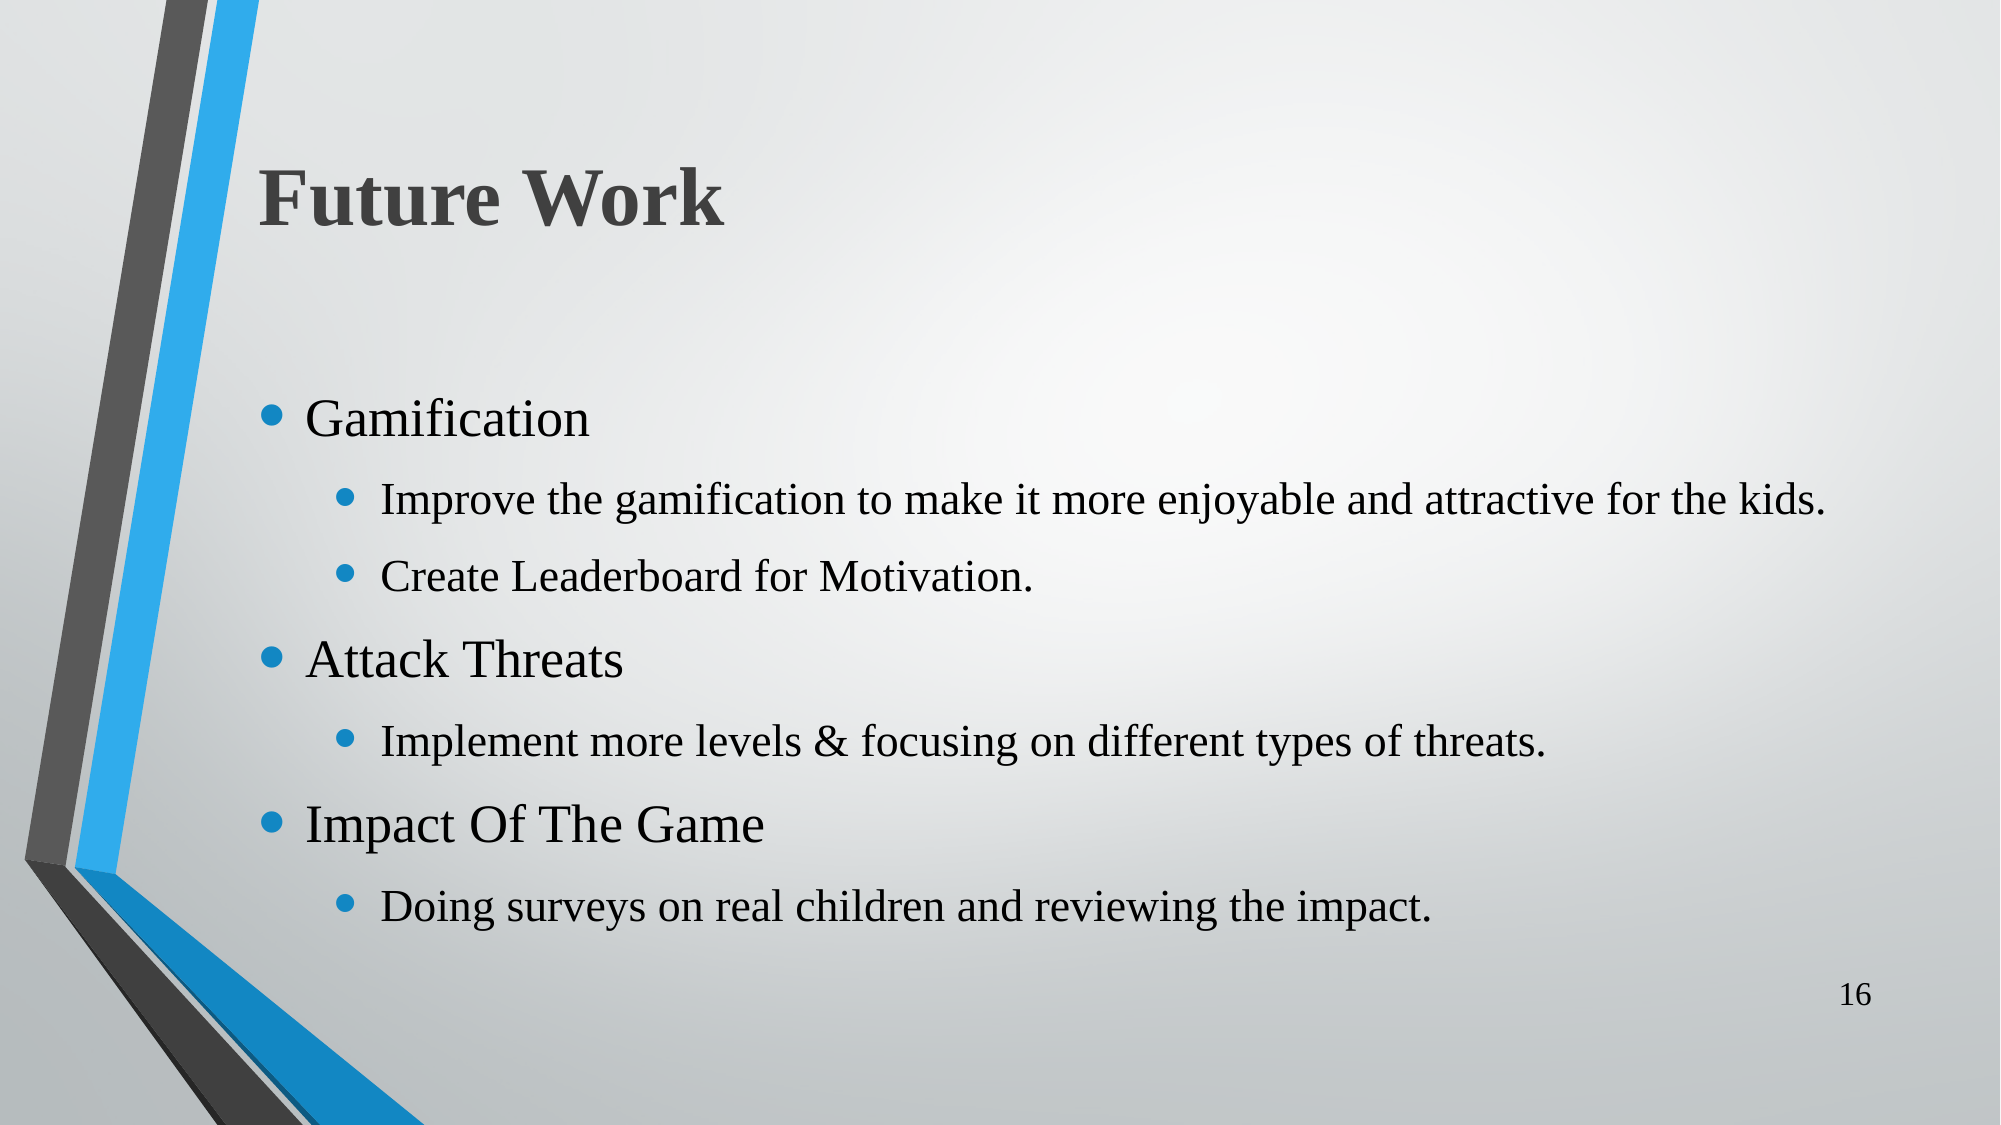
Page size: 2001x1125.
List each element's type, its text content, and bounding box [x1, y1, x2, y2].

title Future Work [243, 112, 1887, 273]
slide_number 15 [1796, 963, 1887, 1023]
text_box [243, 337, 1887, 963]
list Gamification Improve the gamification to make it more enjoyable and attractive for the kids. Create Leaderboard for Motivation. Attack Threats Implement more levels & focusing on different types of threats. Impact Of The Game Doing surveys on real children and reviewing the impact. [243, 963, 1796, 969]
